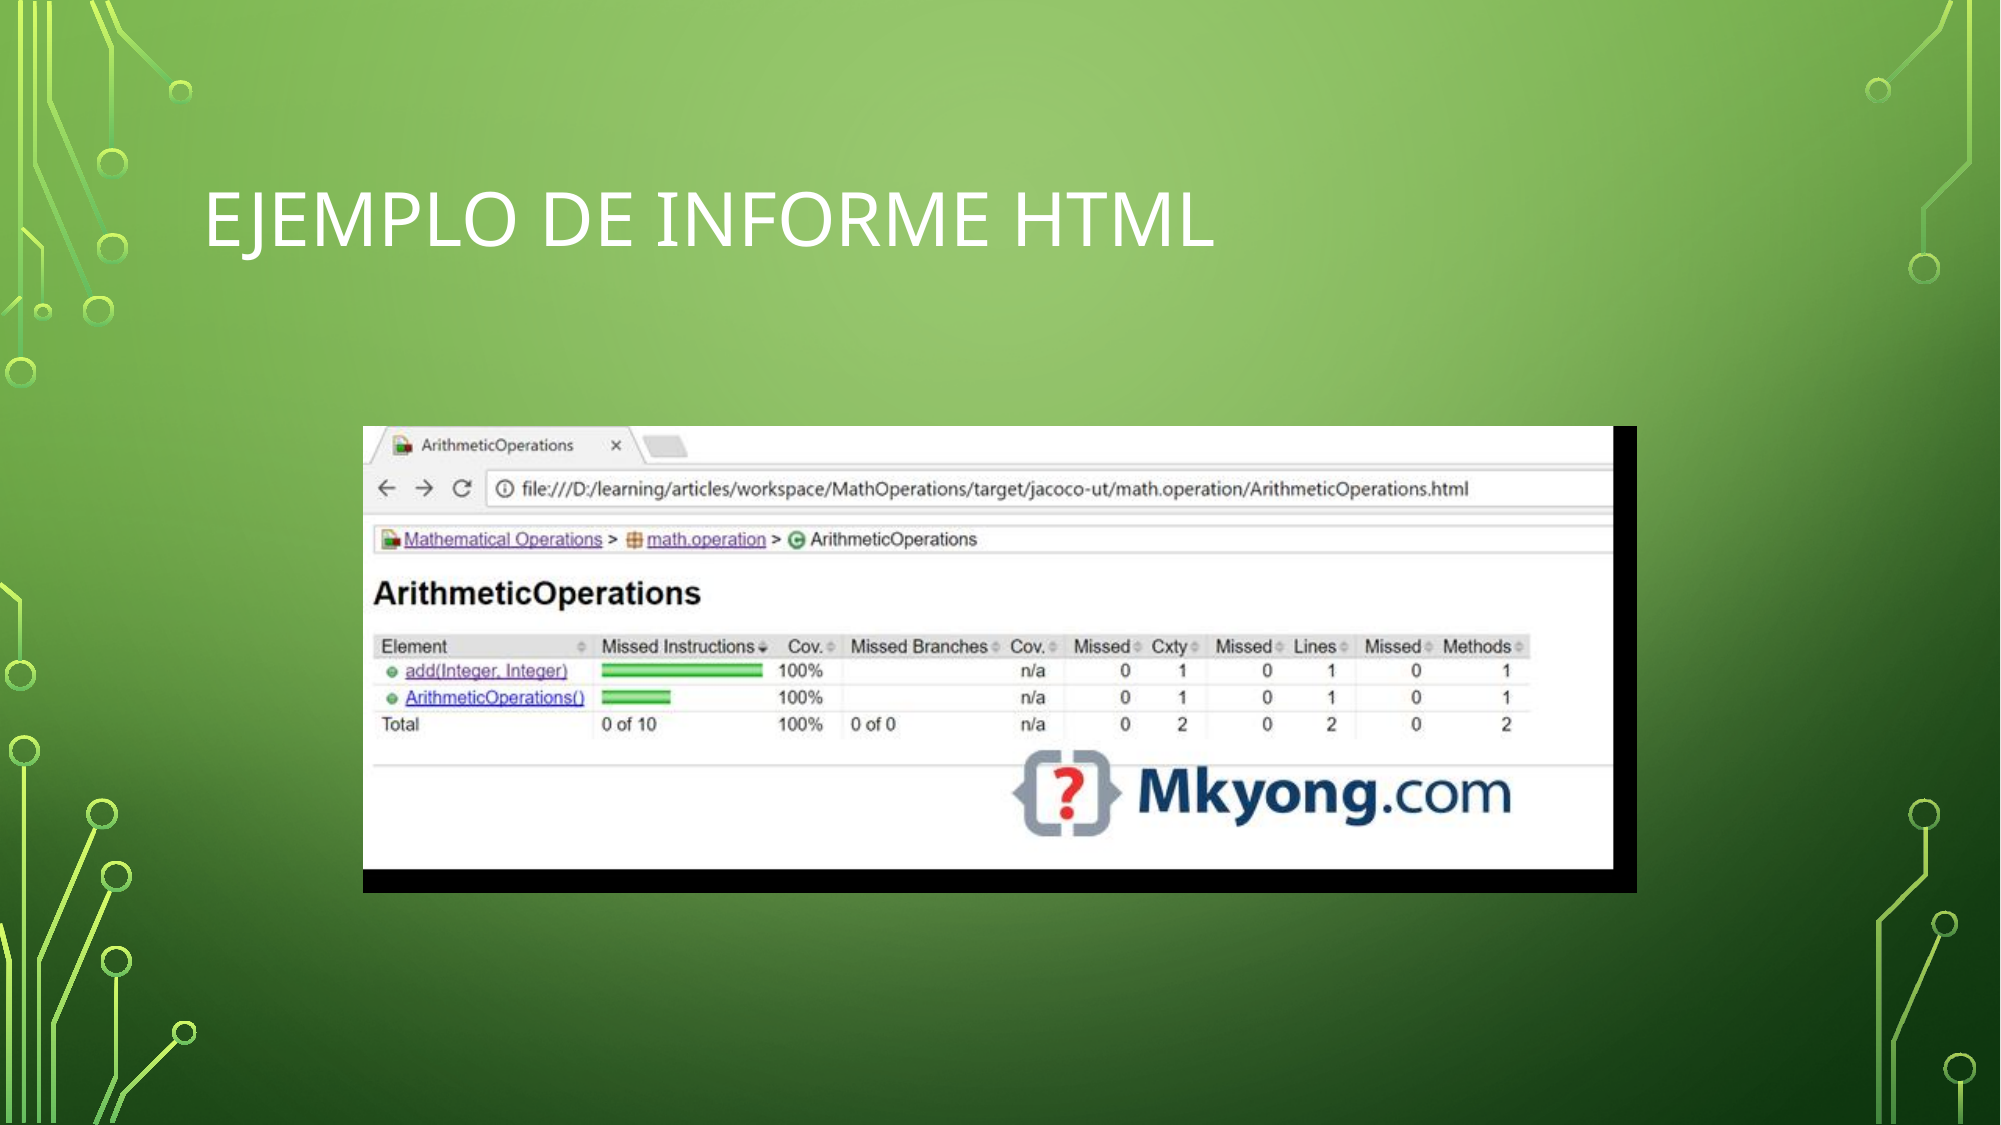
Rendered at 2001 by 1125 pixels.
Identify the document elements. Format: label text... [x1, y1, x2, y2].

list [362, 426, 1637, 893]
title Ejemplo de informe HTML [187, 101, 1813, 344]
